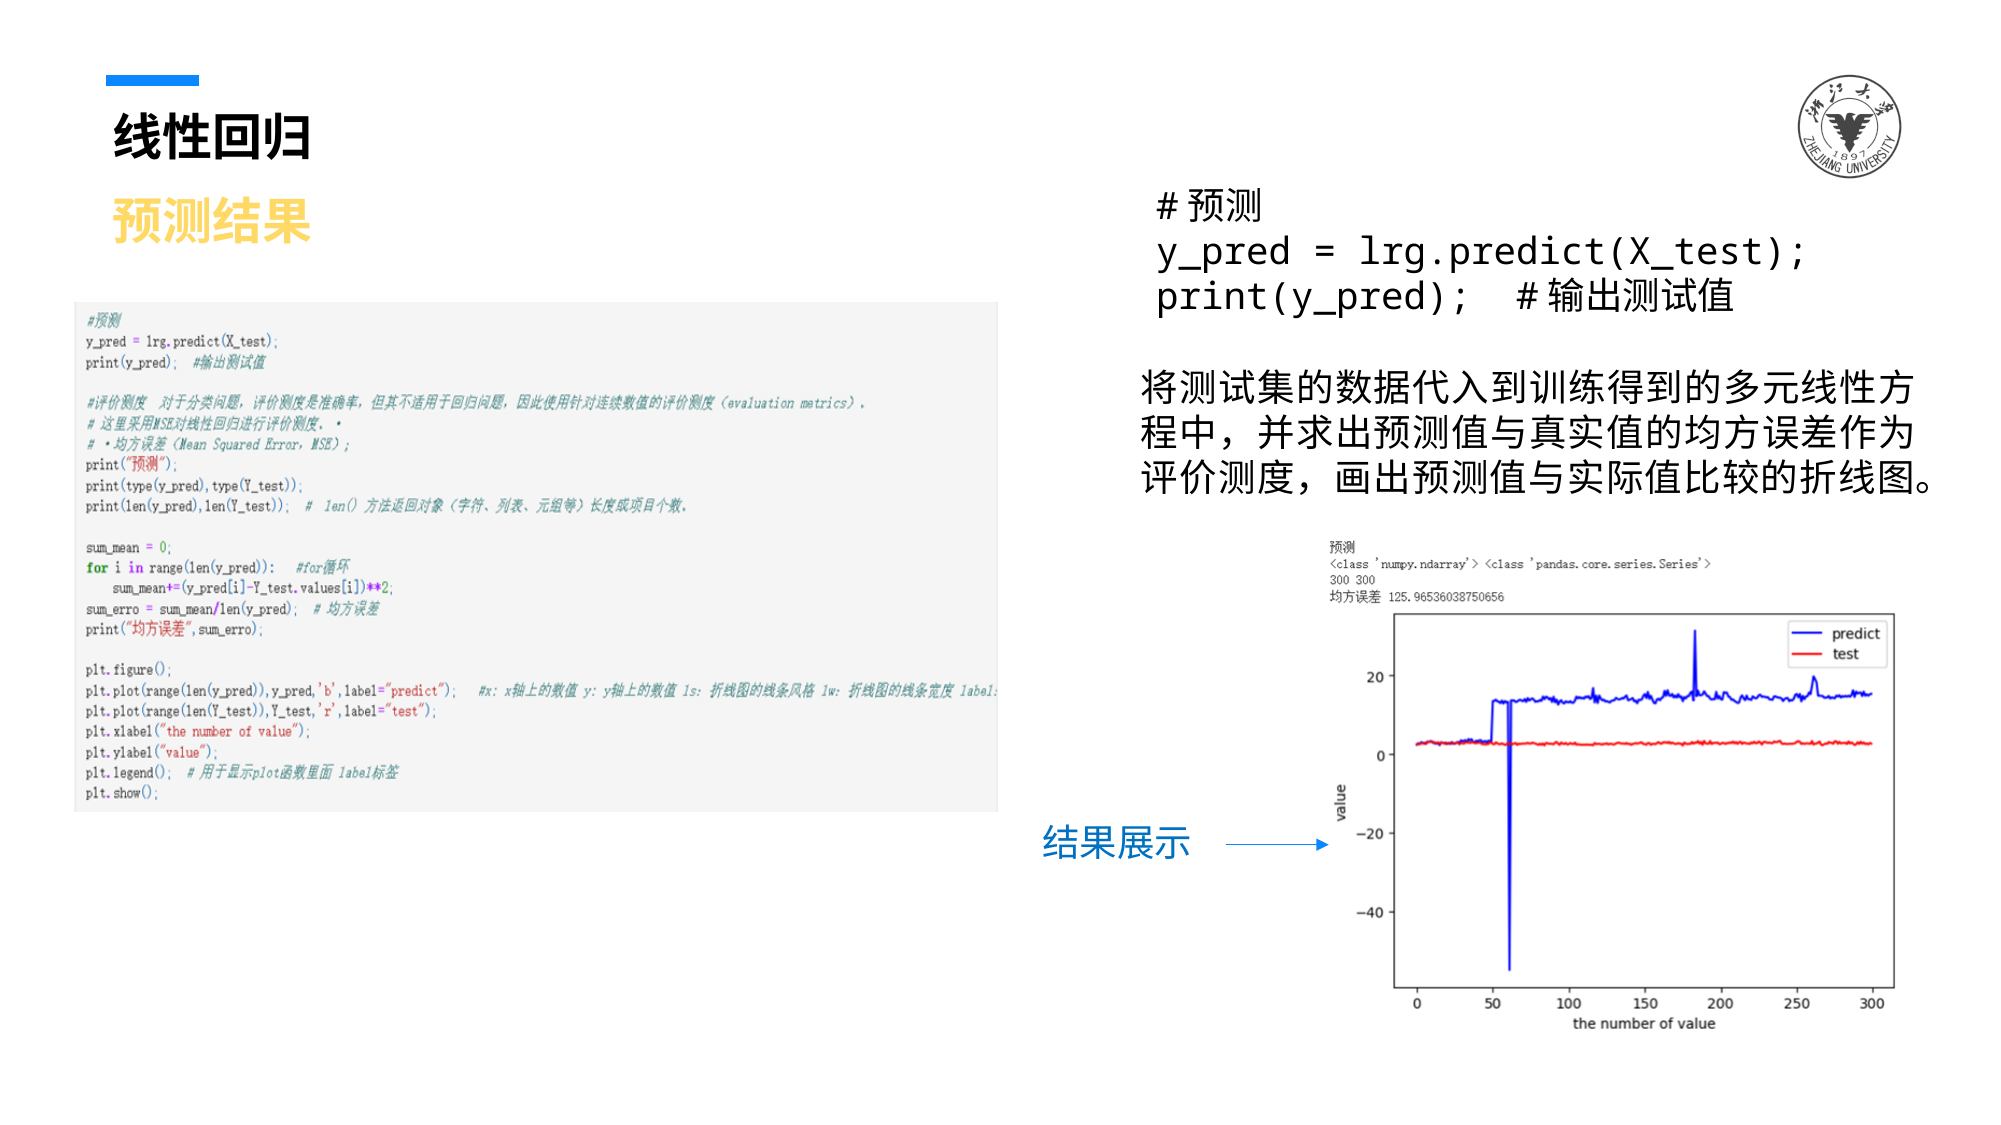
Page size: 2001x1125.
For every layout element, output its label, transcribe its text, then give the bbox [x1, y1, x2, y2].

text_box 预测结果 [44, 182, 381, 258]
text_box [1794, 71, 1905, 174]
picture [69, 302, 1000, 812]
text_box 结果展示 [1027, 811, 1305, 872]
text_box 线性回归 [97, 98, 328, 174]
picture [1305, 539, 1944, 1044]
text_box 将测试集的数据代入到训练得到的多元线性方程中，并求出预测值与真实值的均方误差作为评价测度，画出预测值与实际值比较的折线图。 [1126, 356, 1931, 552]
text_box #预测 y_pred = lrg.predict(X_test); print(y_pred); #输出测试值 [1141, 174, 2000, 369]
